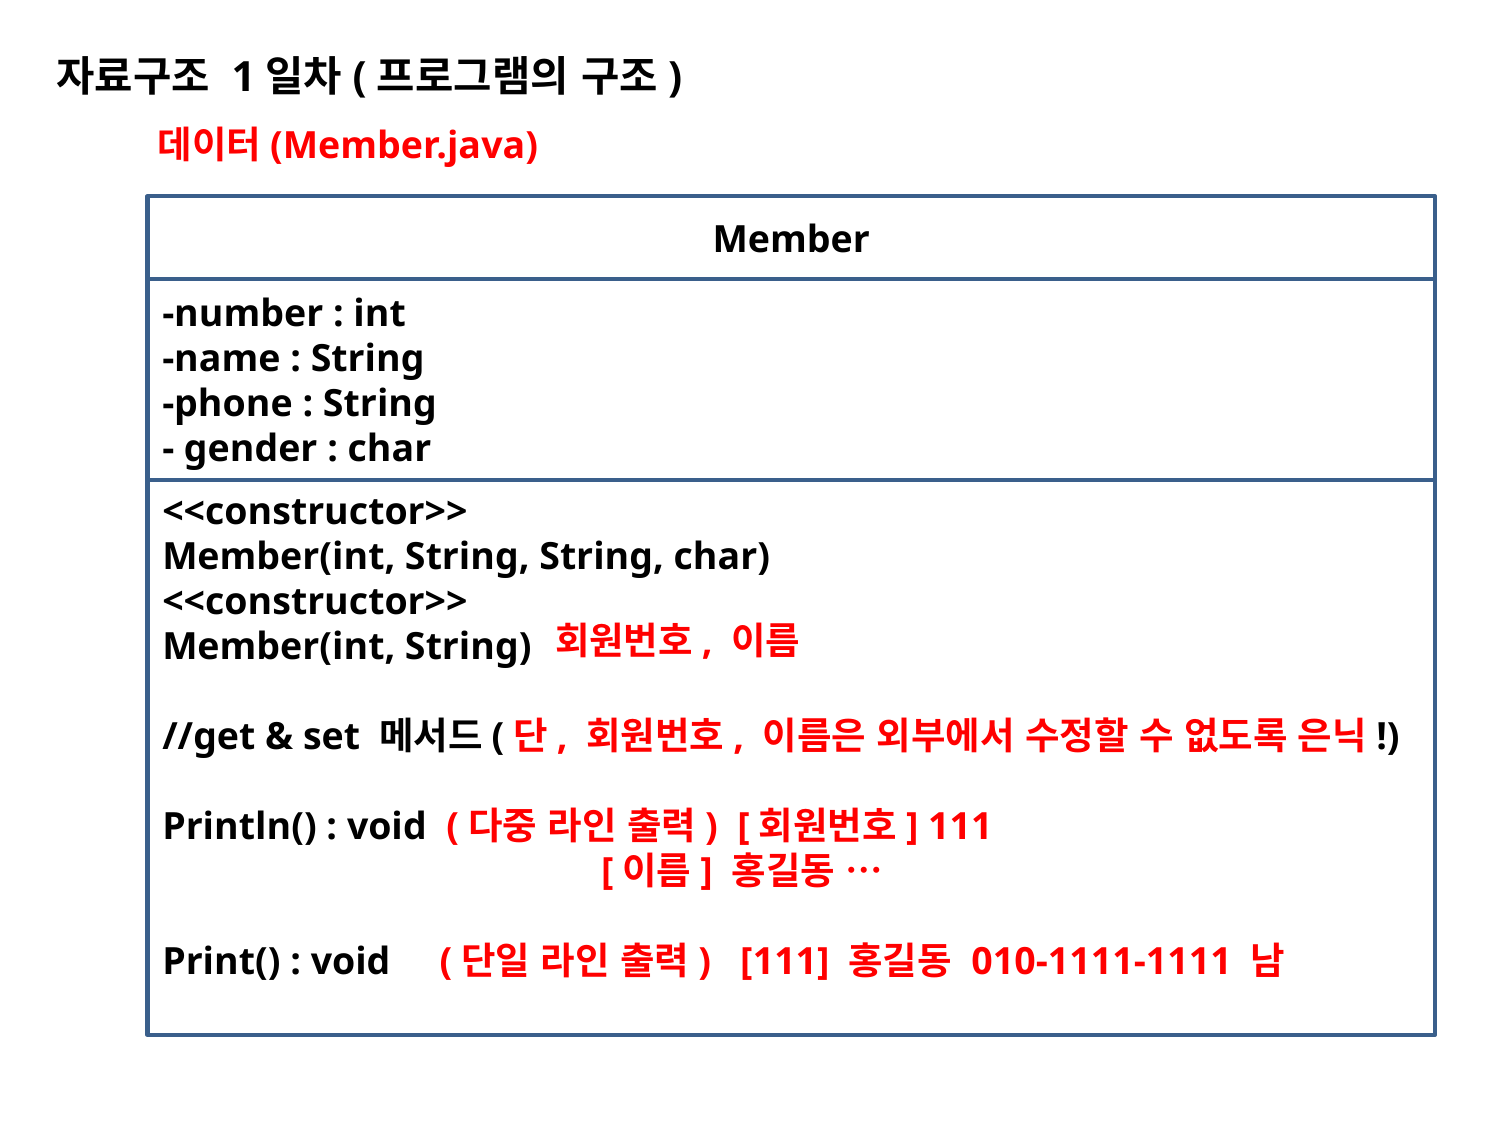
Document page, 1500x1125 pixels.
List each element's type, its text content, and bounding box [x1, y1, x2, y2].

text_box <<constructor>> Member(int, String, String, char) <<constructor>> Member(int, String) //get & set 메서드(단, 회원번호, 이름은 외부에서 수정할 수 없도록 은닉!) Println() : void (다중 라인 출력) [회원번호] 111 [이름] 홍길동 … Print() : void (단일 라인 출력) [111] 홍길동 010-1111-1111 남 [145, 478, 1437, 1037]
text_box 자료구조 1일차(프로그램의 구조) [41, 42, 1022, 108]
text_box Member [145, 194, 1437, 277]
text_box -number : int -name : String -phone : String - gender : char [145, 277, 1437, 478]
text_box 데이터(Member.java) [143, 113, 553, 174]
text_box 회원번호, 이름 [540, 609, 816, 670]
